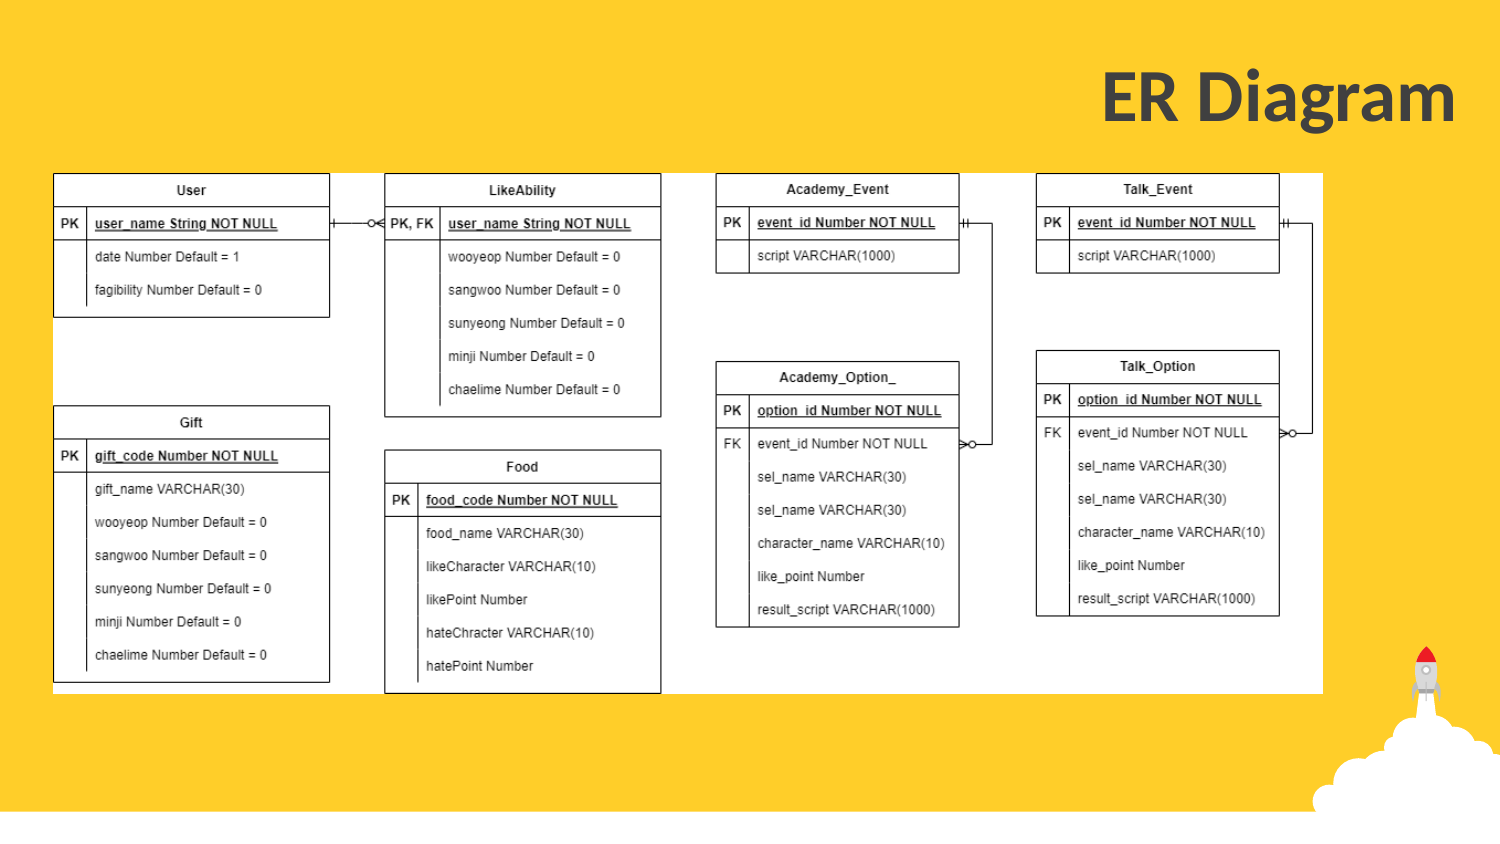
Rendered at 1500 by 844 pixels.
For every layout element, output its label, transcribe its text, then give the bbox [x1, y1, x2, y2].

picture [52, 173, 1323, 694]
list ER Diagram [894, 43, 1473, 139]
